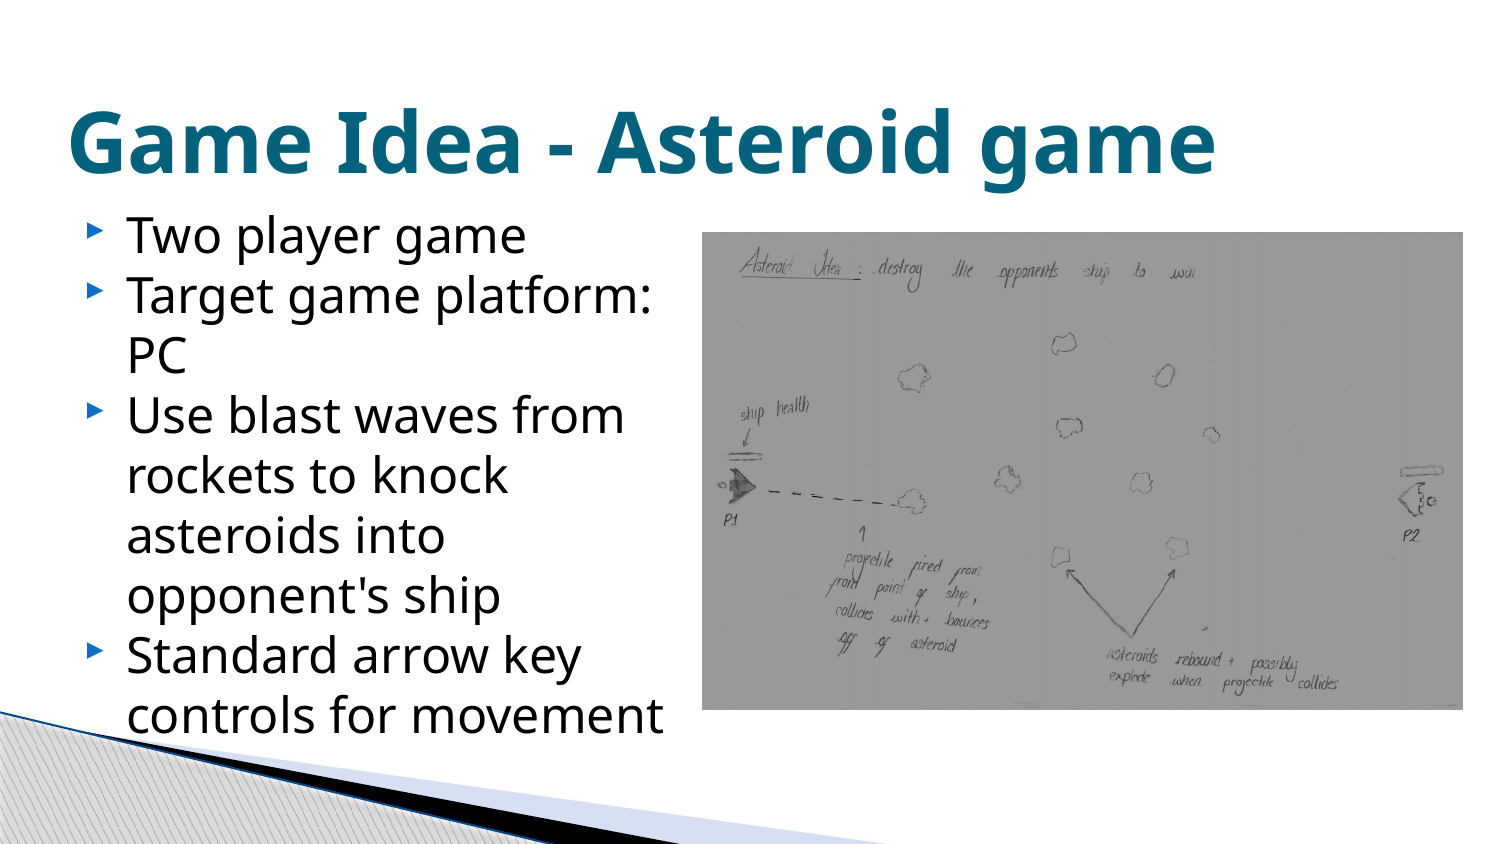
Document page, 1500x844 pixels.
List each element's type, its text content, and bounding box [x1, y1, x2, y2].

list Two player game Target game platform: PC Use blast waves from rockets to knock asteroids into opponent's ship Standard arrow key controls for movement [51, 189, 710, 750]
picture [702, 232, 1464, 711]
title Game Idea - Asteroid game [51, 72, 1449, 167]
